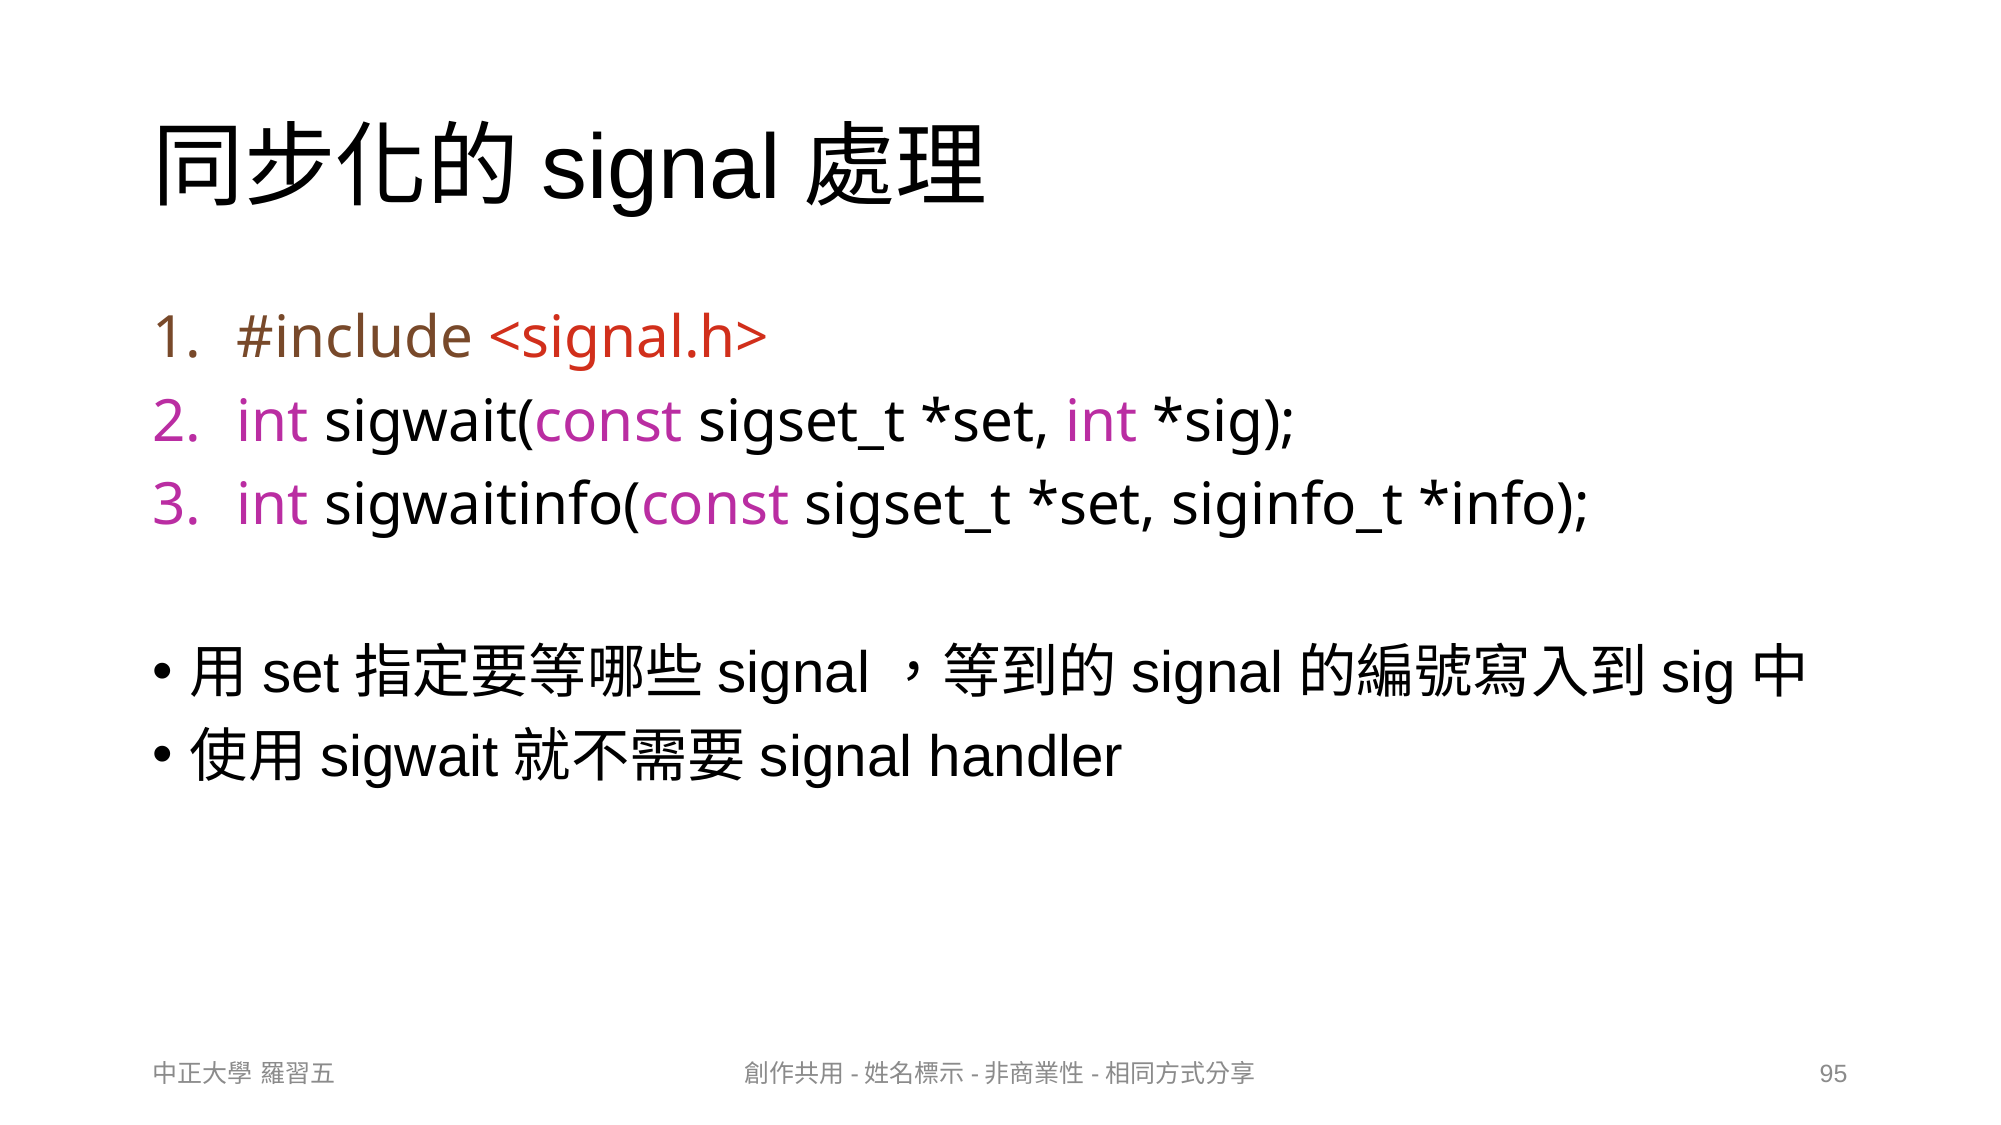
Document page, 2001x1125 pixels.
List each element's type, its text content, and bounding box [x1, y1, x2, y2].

slide_number 中正大學 羅習五 [137, 1042, 588, 1103]
footer 創作共用-姓名標示-非商業性-相同方式分享 [662, 1042, 1338, 1103]
list #include <signal.h> int sigwait(const sigset_t *set, int *sig); int sigwaitinfo(const sigset_t *set, siginfo_t *info); 用set指定要等哪些signal，等到的signal的編號寫入到sig中 使用sigwait就不需要signal handler [137, 299, 1863, 1014]
slide_number 95 [1412, 1042, 1863, 1103]
title 同步化的signal處理 [137, 59, 1863, 278]
